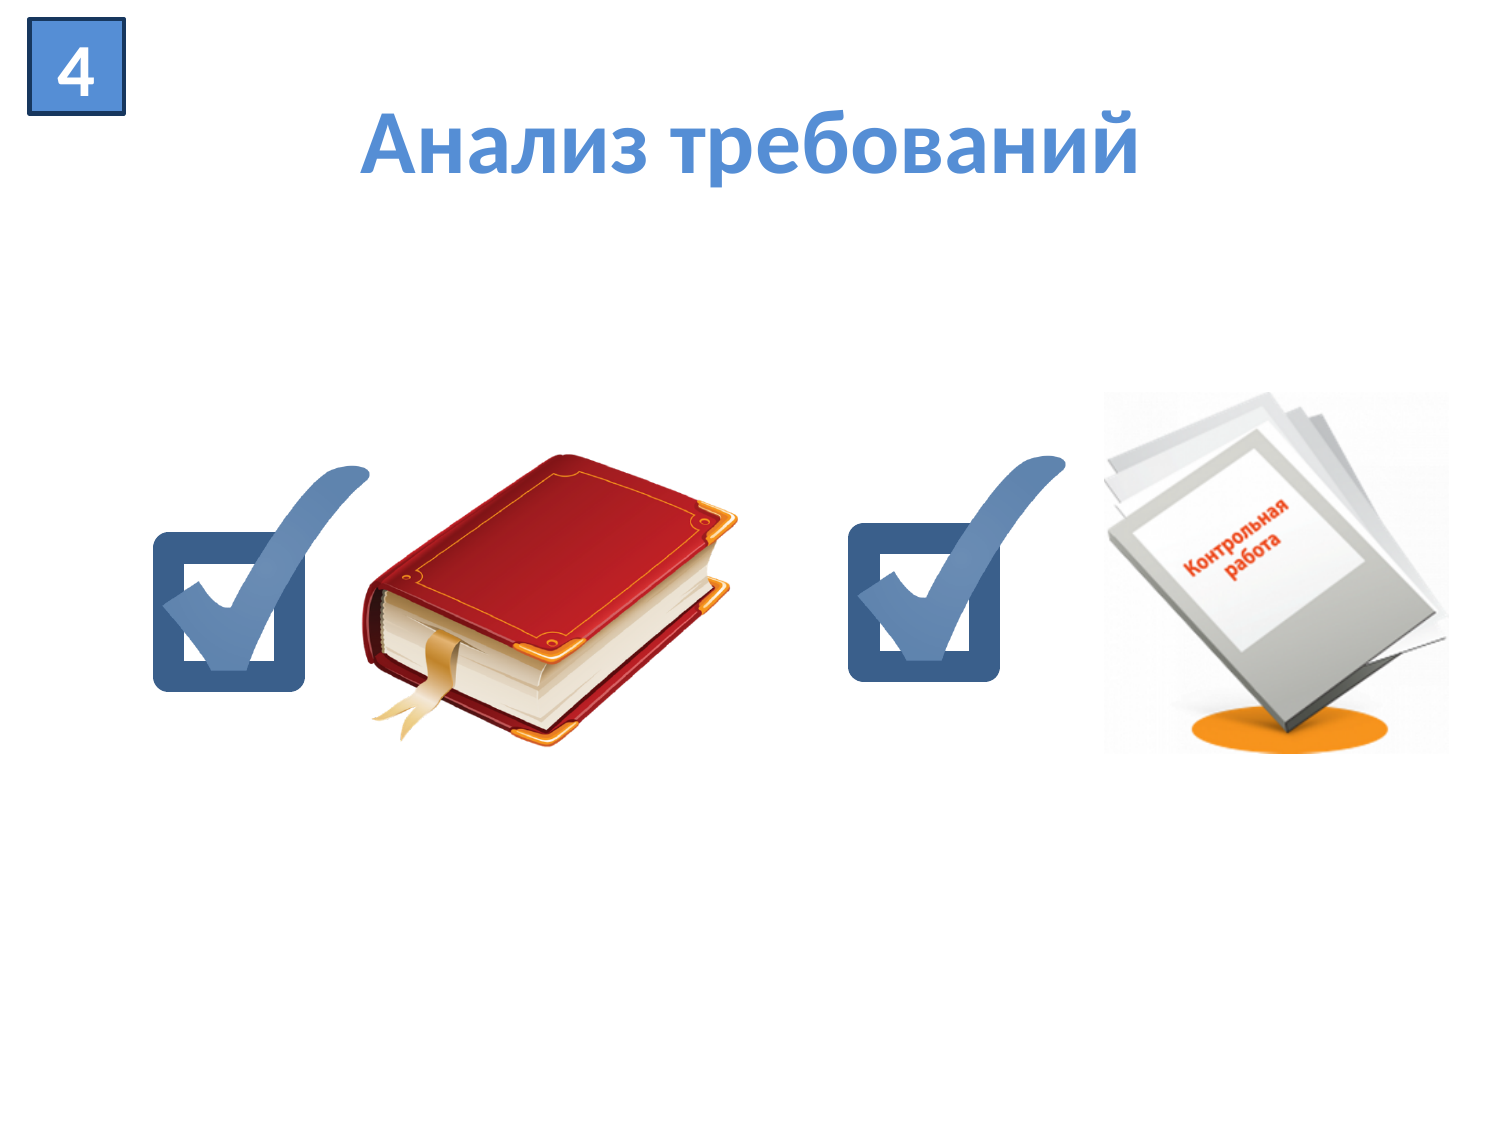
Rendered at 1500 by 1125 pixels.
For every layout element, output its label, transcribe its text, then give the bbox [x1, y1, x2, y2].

picture [1104, 392, 1450, 755]
title Анализ требований [76, 42, 1427, 231]
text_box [854, 451, 1068, 667]
text_box 4 [27, 17, 126, 116]
picture [357, 449, 743, 750]
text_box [159, 461, 352, 677]
